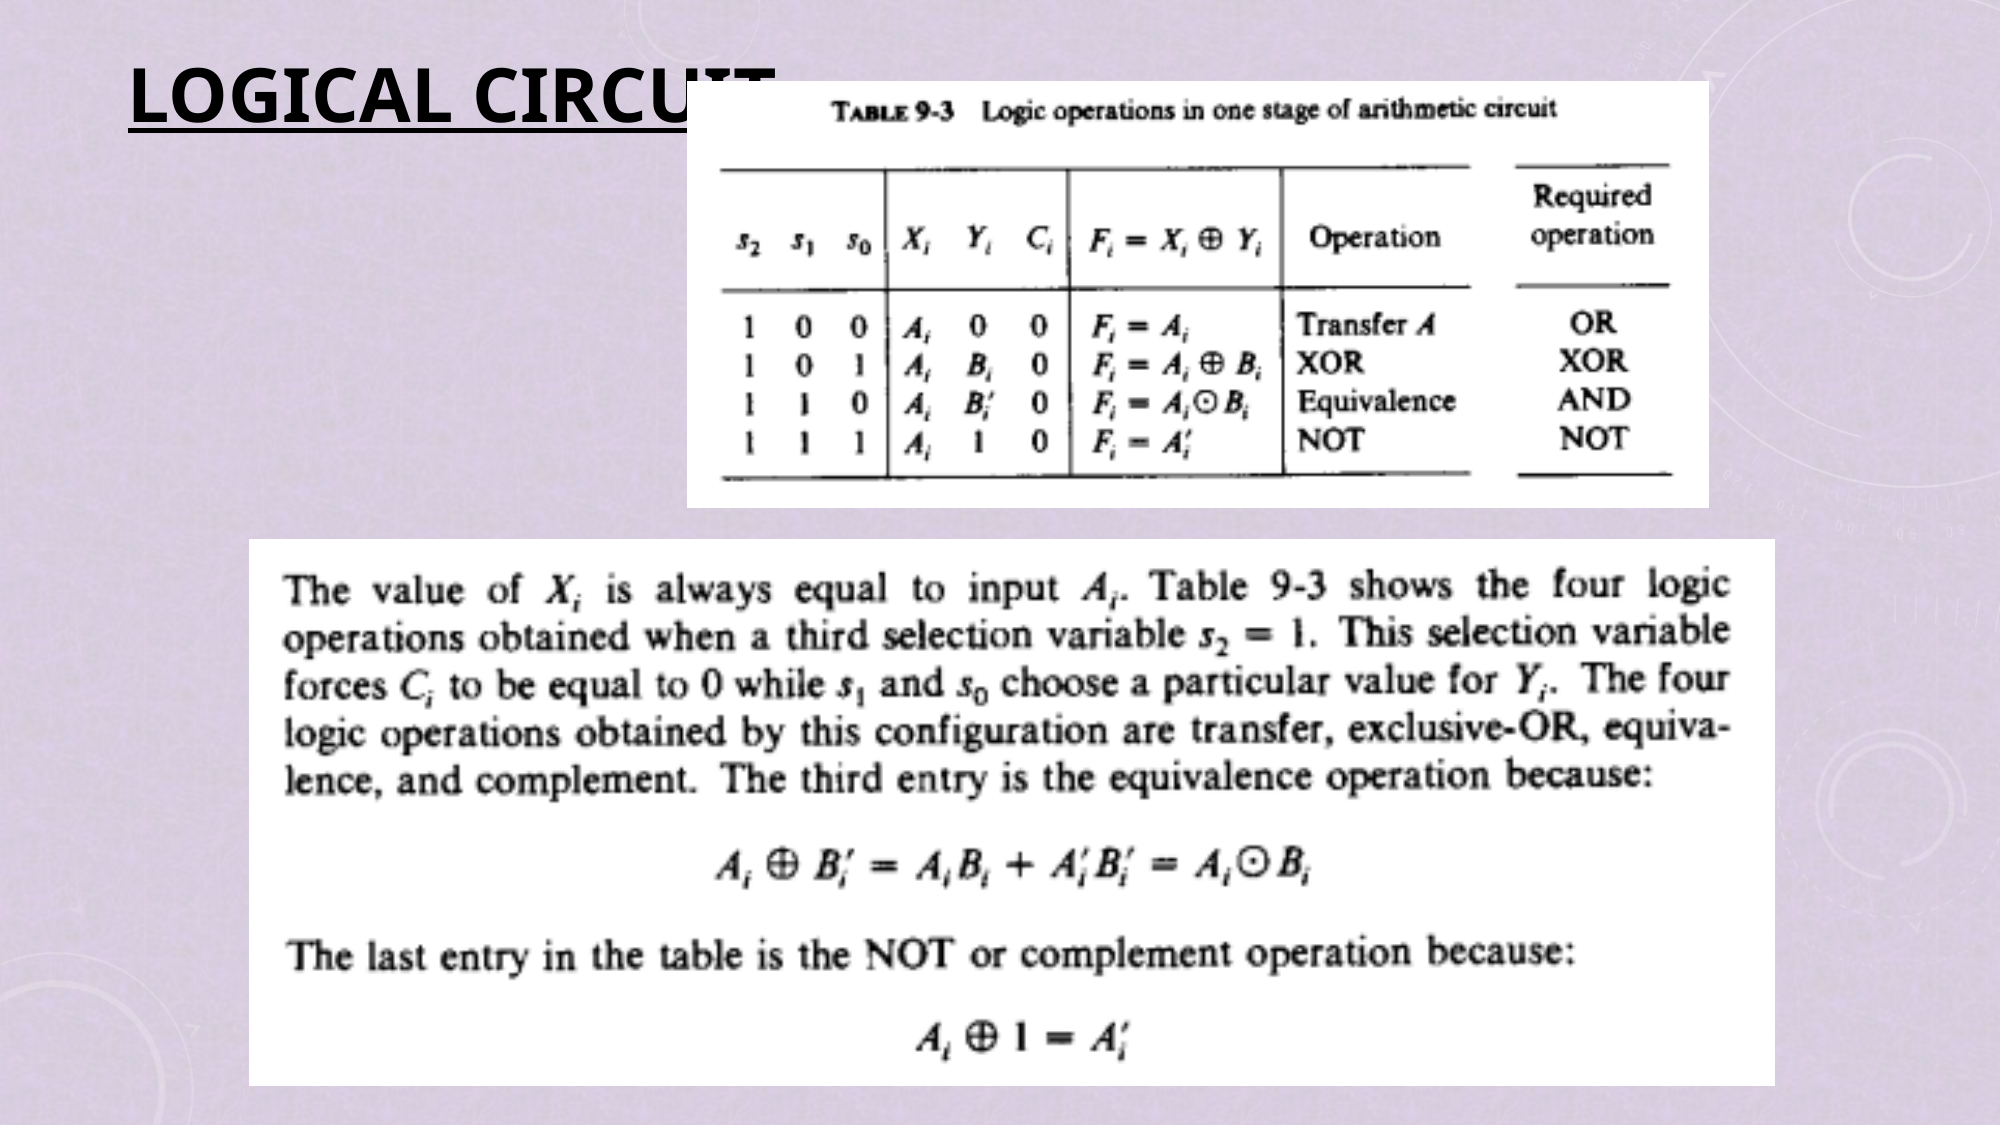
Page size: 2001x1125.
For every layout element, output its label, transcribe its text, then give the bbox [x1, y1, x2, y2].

picture [0, 0, 2000, 1125]
title Logical circuit [112, 19, 1730, 165]
